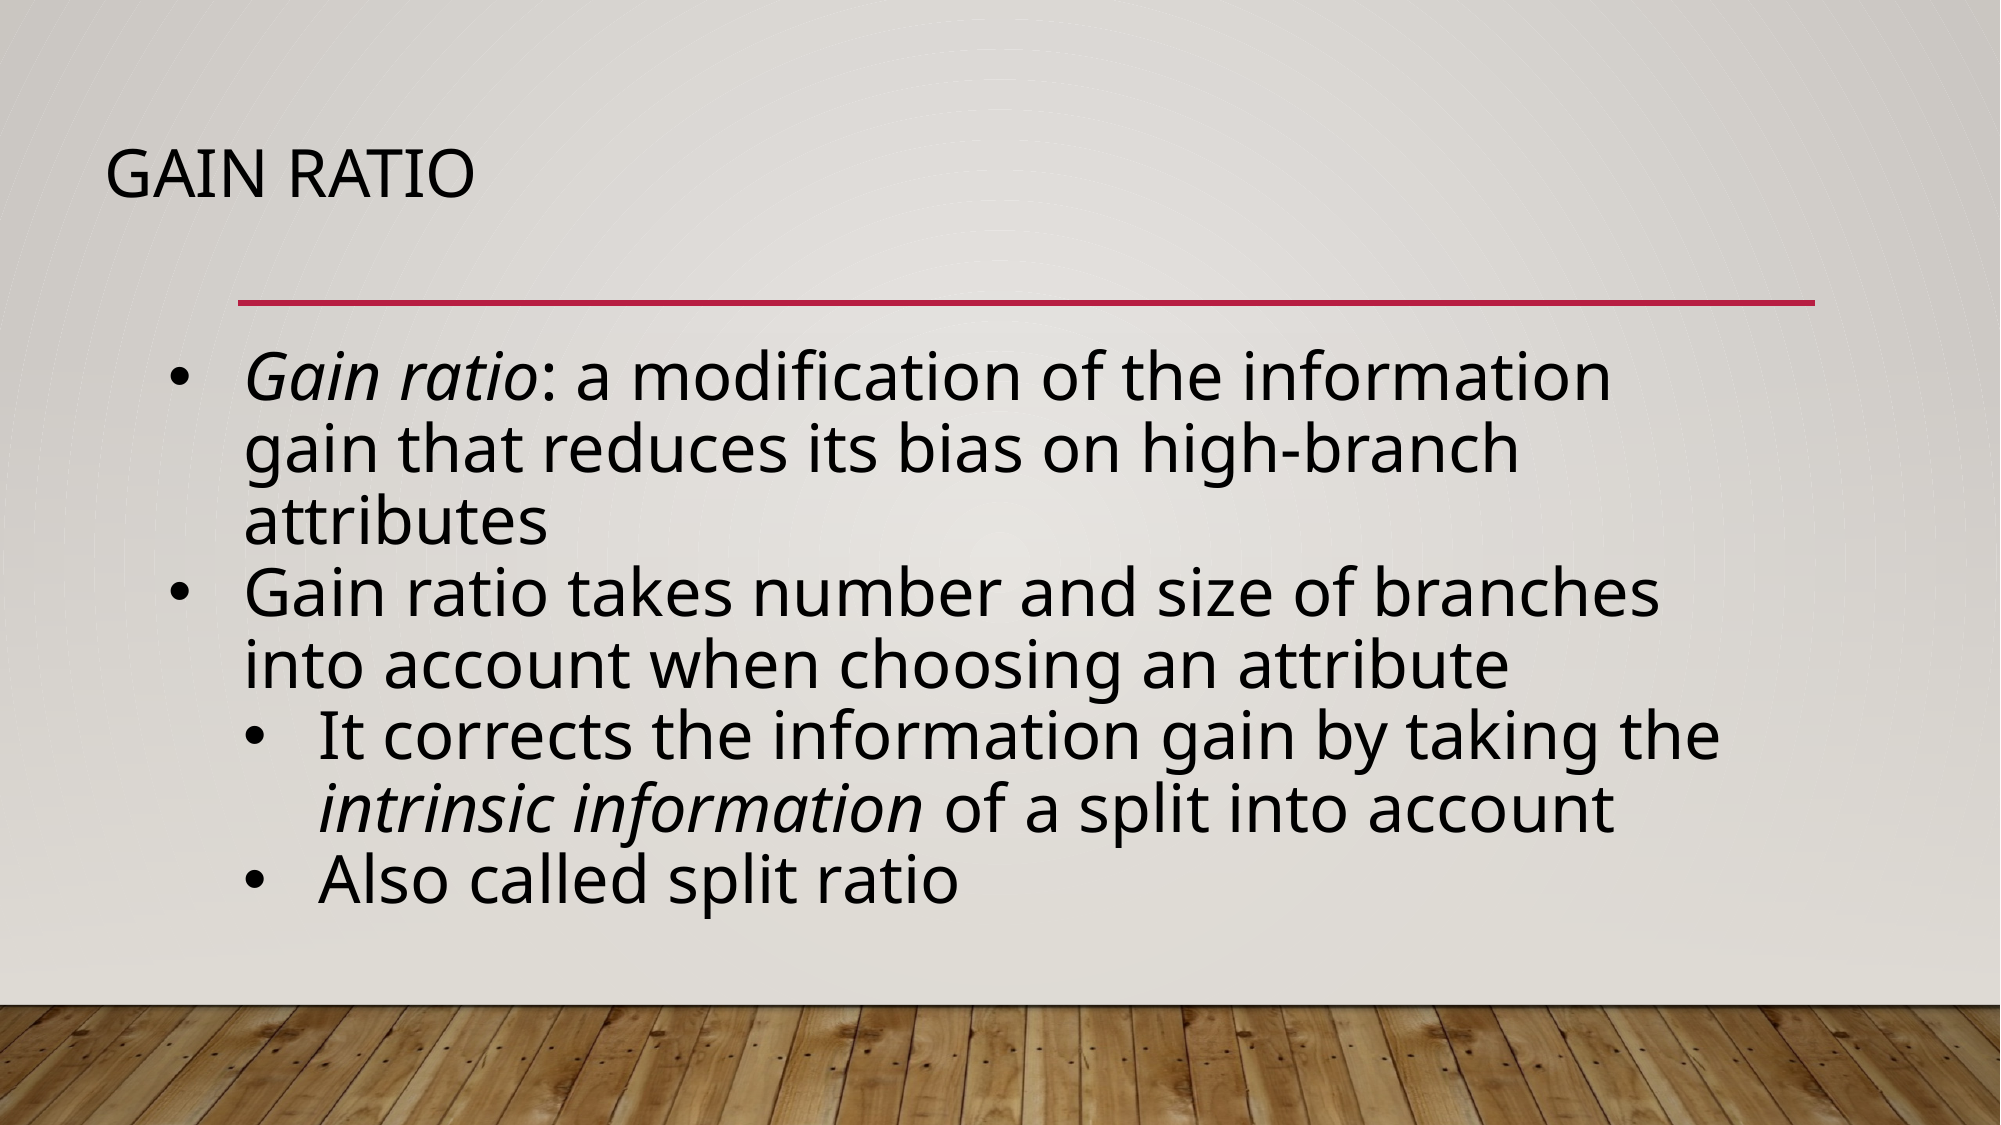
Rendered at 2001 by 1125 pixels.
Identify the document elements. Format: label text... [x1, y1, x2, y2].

text_box Gain ratio: a modification of the information gain that reduces its bias on high-branch attributes Gain ratio takes number and size of branches into account when choosing an attribute It corrects the information gain by taking the intrinsic information of a split into account Also called split ratio [153, 335, 1771, 1036]
picture [0, 1005, 2000, 1125]
title Gain Ratio [89, 131, 1943, 305]
